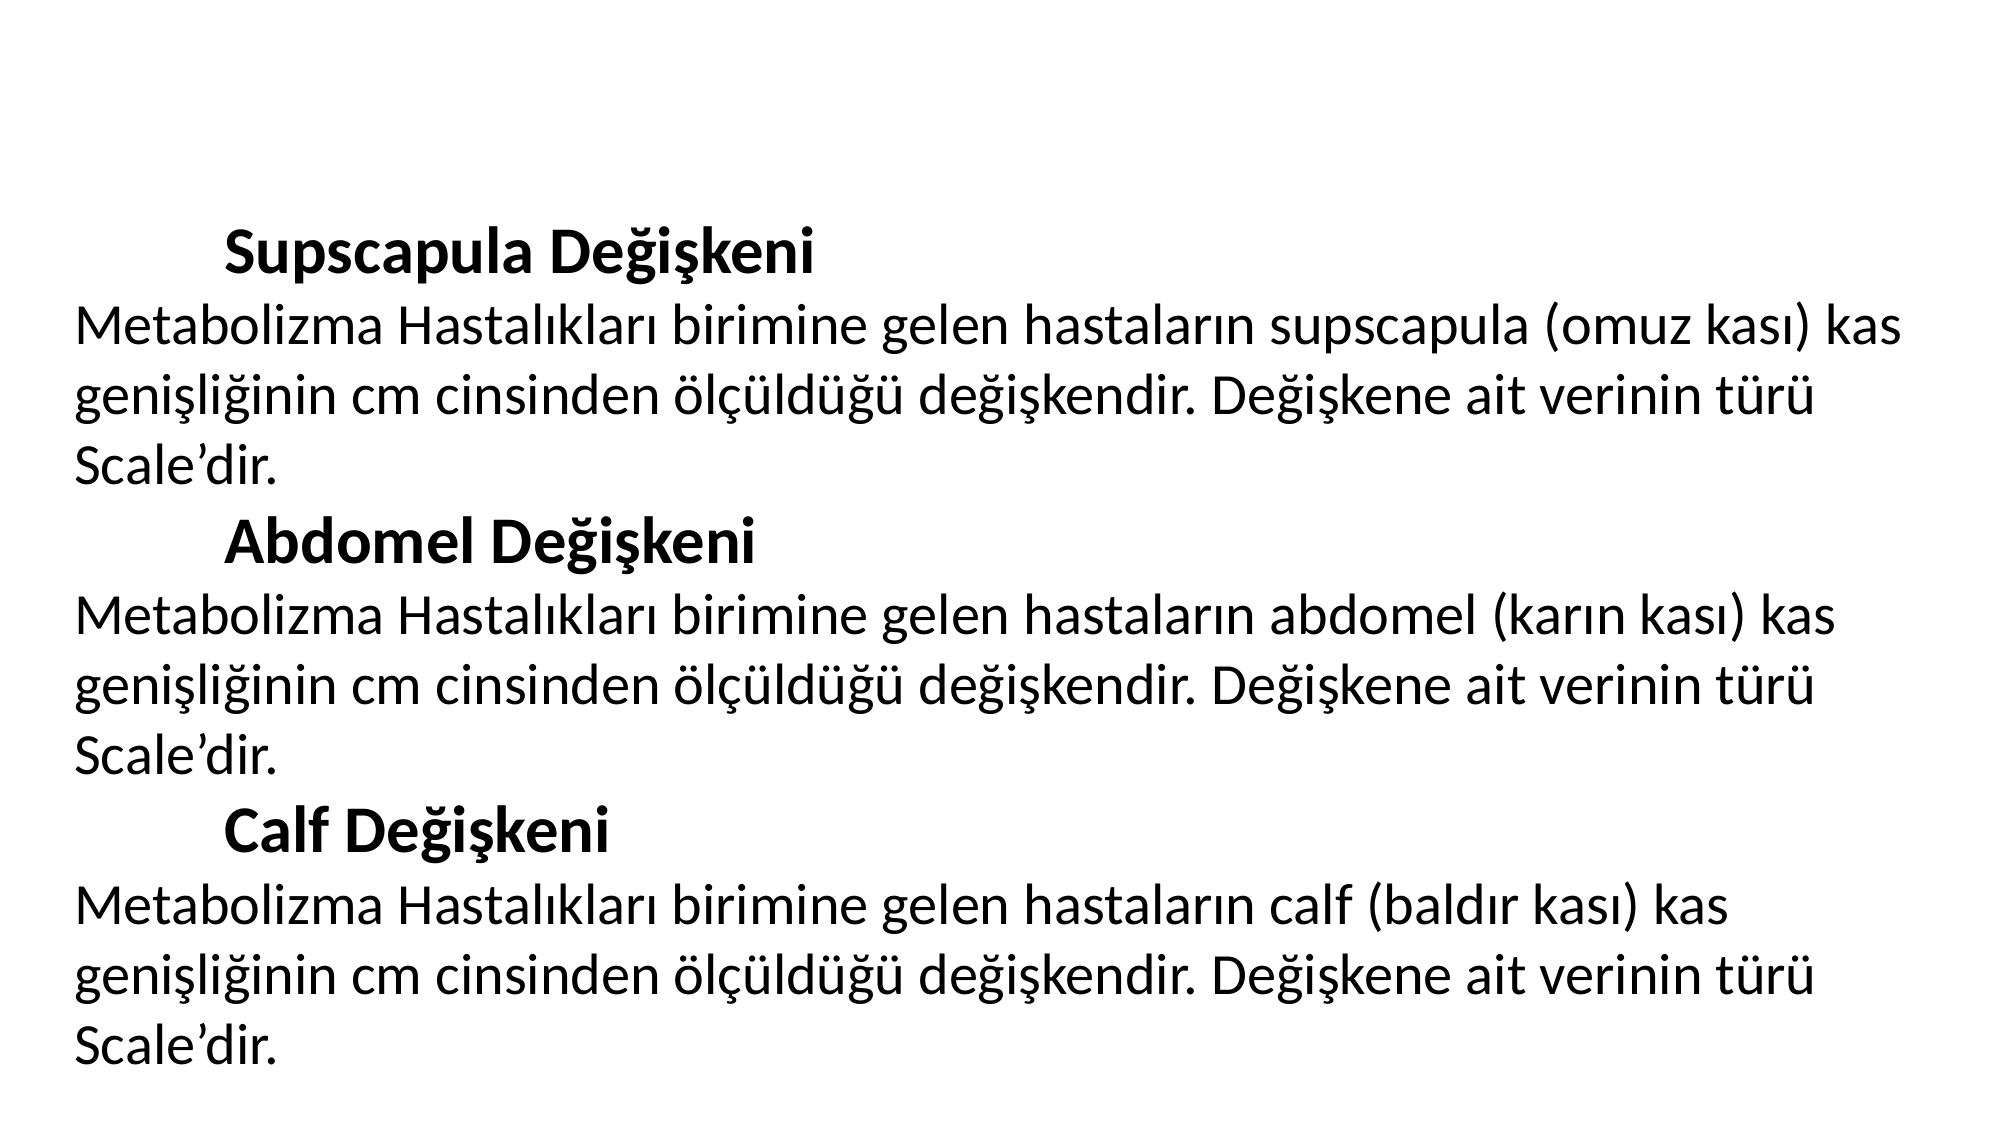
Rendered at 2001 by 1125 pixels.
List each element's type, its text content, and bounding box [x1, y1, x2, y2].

text_box Supscapula Değişkeni Metabolizma Hastalıkları birimine gelen hastaların supscapula (omuz kası) kas genişliğinin cm cinsinden ölçüldüğü değişkendir. Değişkene ait verinin türü Scale’dir. Abdomel Değişkeni Metabolizma Hastalıkları birimine gelen hastaların abdomel (karın kası) kas genişliğinin cm cinsinden ölçüldüğü değişkendir. Değişkene ait verinin türü Scale’dir. Calf Değişkeni Metabolizma Hastalıkları birimine gelen hastaların calf (baldır kası) kas genişliğinin cm cinsinden ölçüldüğü değişkendir. Değişkene ait verinin türü Scale’dir. [59, 199, 1956, 1084]
